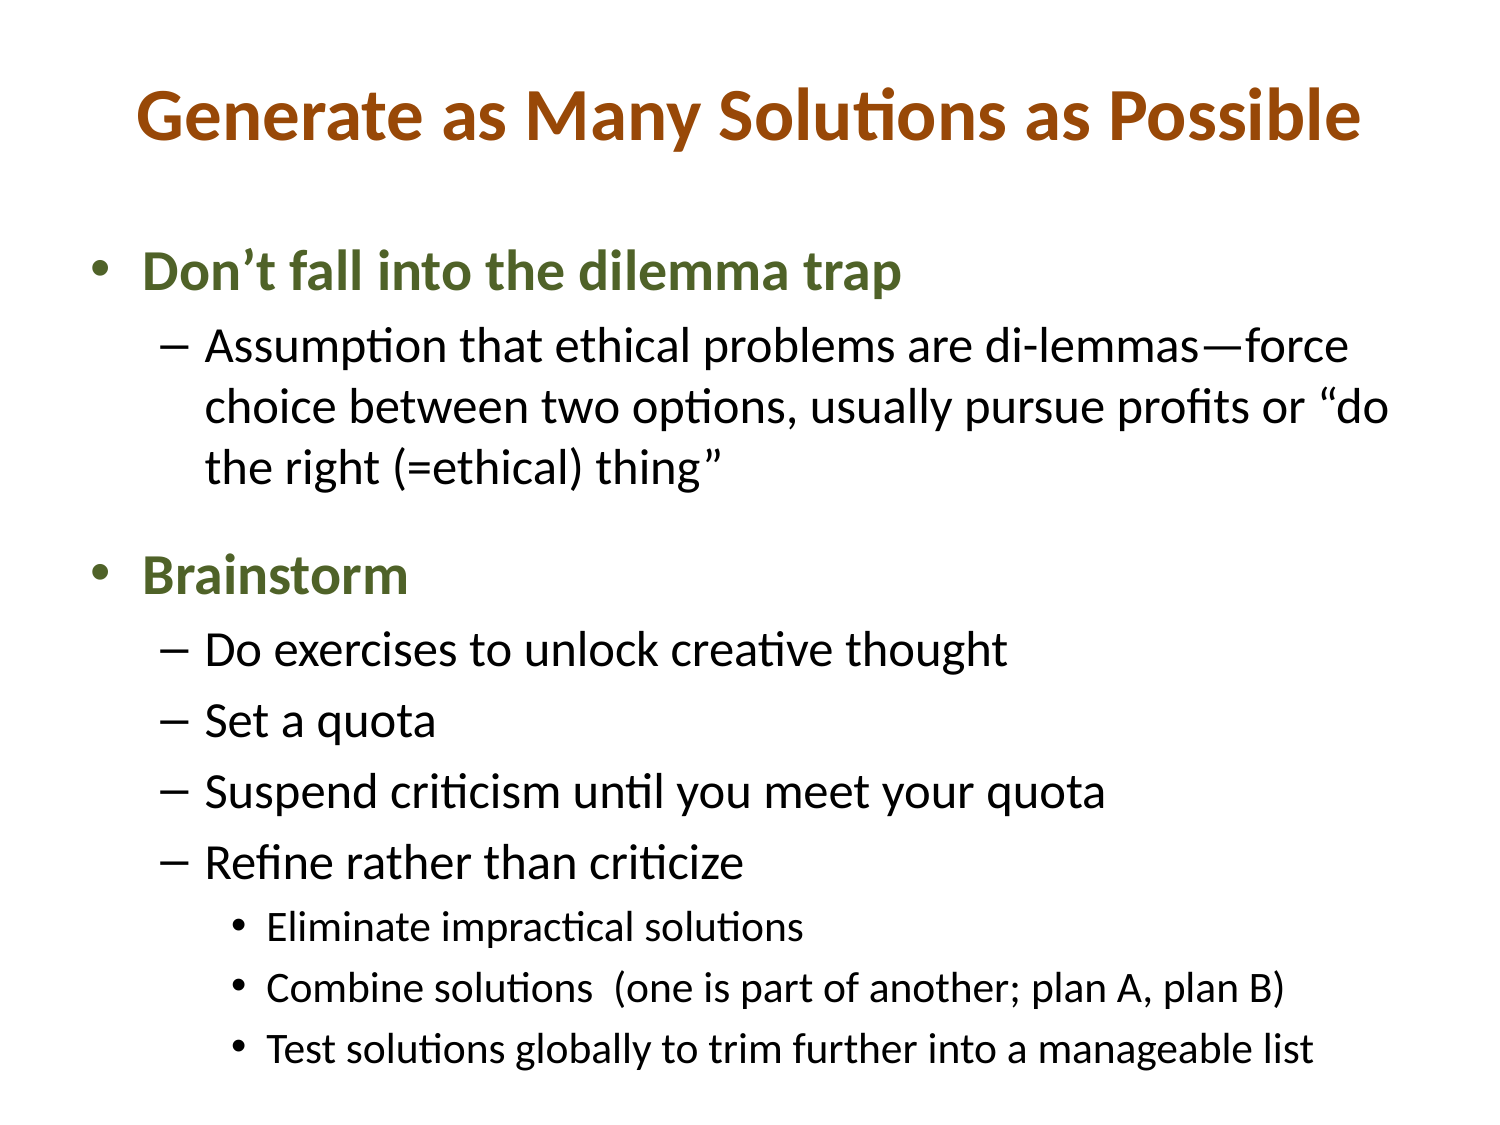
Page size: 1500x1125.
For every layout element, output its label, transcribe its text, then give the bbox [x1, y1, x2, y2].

list Don’t fall into the dilemma trap Assumption that ethical problems are di-lemmas—force choice between two options, usually pursue profits or “do the right (=ethical) thing” Brainstorm Do exercises to unlock creative thought Set a quota Suspend criticism until you meet your quota Refine rather than criticize Eliminate impractical solutions Combine solutions (one is part of another; plan A, plan B) Test solutions globally to trim further into a manageable list [75, 224, 1425, 1088]
title Generate as Many Solutions as Possible [75, 45, 1425, 175]
